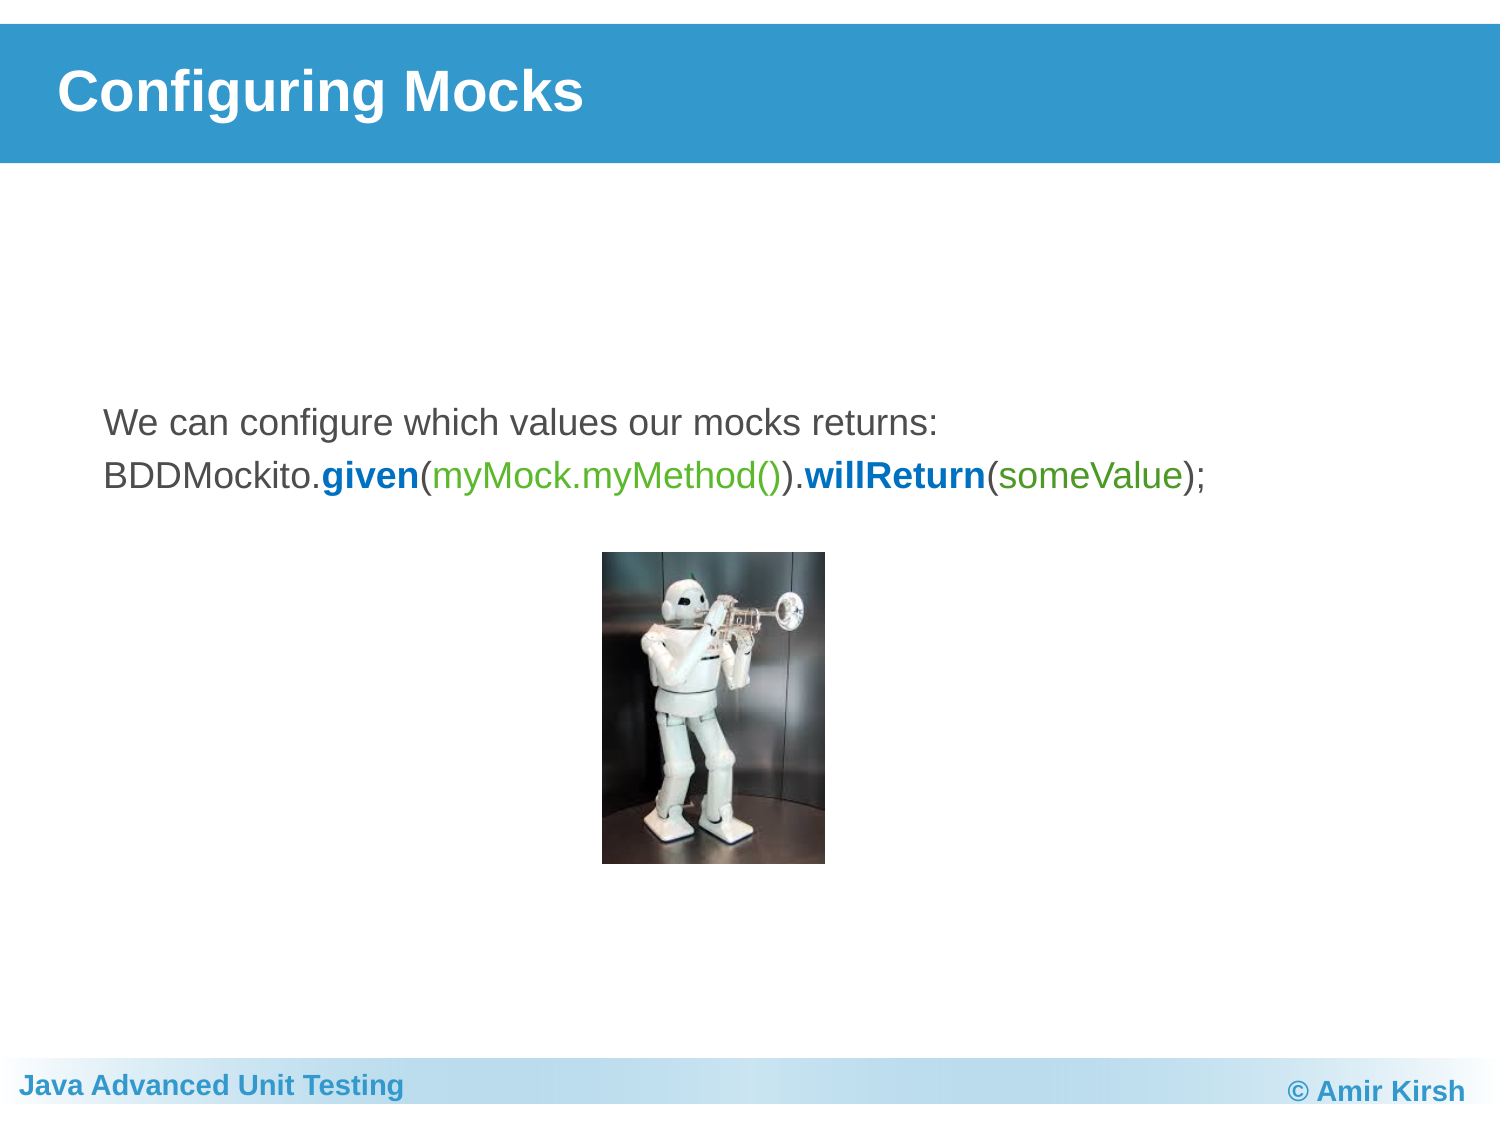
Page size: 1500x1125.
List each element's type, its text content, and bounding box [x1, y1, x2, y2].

picture [601, 552, 825, 864]
list We can configure which values our mocks returns: BDDMockito.given(myMock.myMethod()).willReturn(someValue); [103, 345, 1385, 881]
text_box Configuring Mocks [0, 23, 1500, 164]
